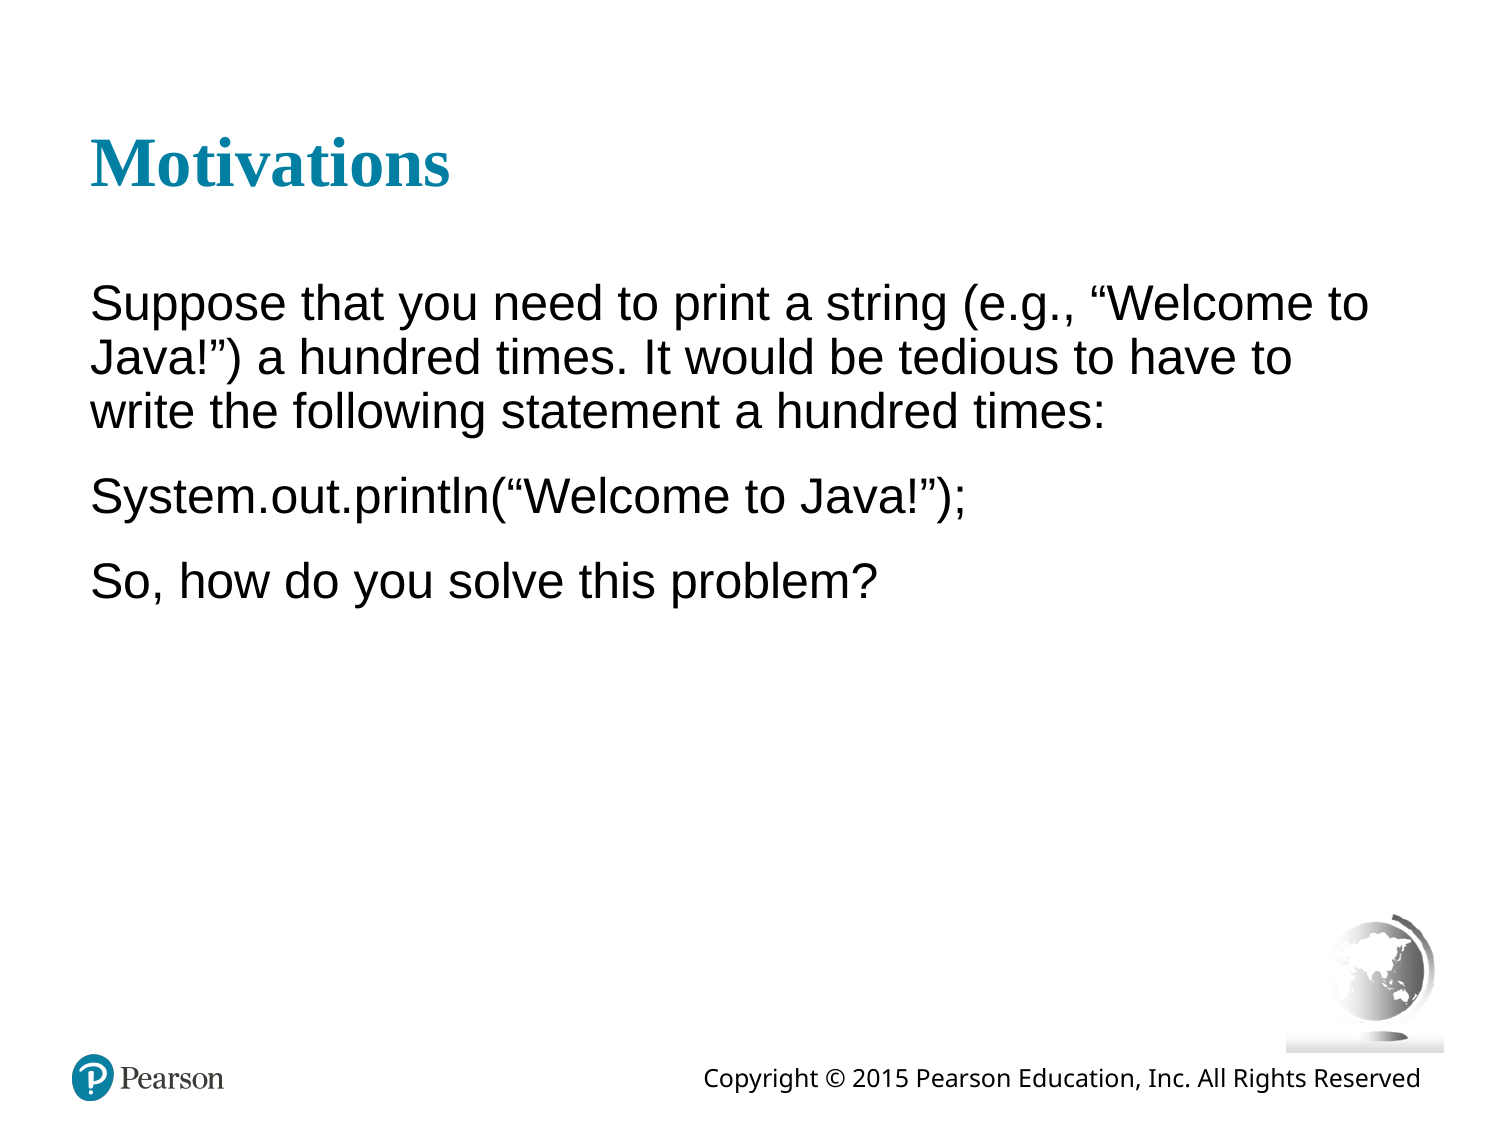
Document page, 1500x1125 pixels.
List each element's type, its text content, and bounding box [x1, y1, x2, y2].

picture [80, 1063, 106, 1088]
title Motivations [75, 35, 1425, 216]
list Suppose that you need to print a string (e.g., “Welcome to Java!”) a hundred times. It would be tedious to have to write the following statement a hundred times: System.out.println(“Welcome to Java!”); So, how do you solve this problem? [75, 262, 1426, 1005]
picture [72, 1054, 88, 1070]
picture [1286, 909, 1444, 1053]
picture [98, 1054, 224, 1101]
picture [72, 1087, 83, 1101]
